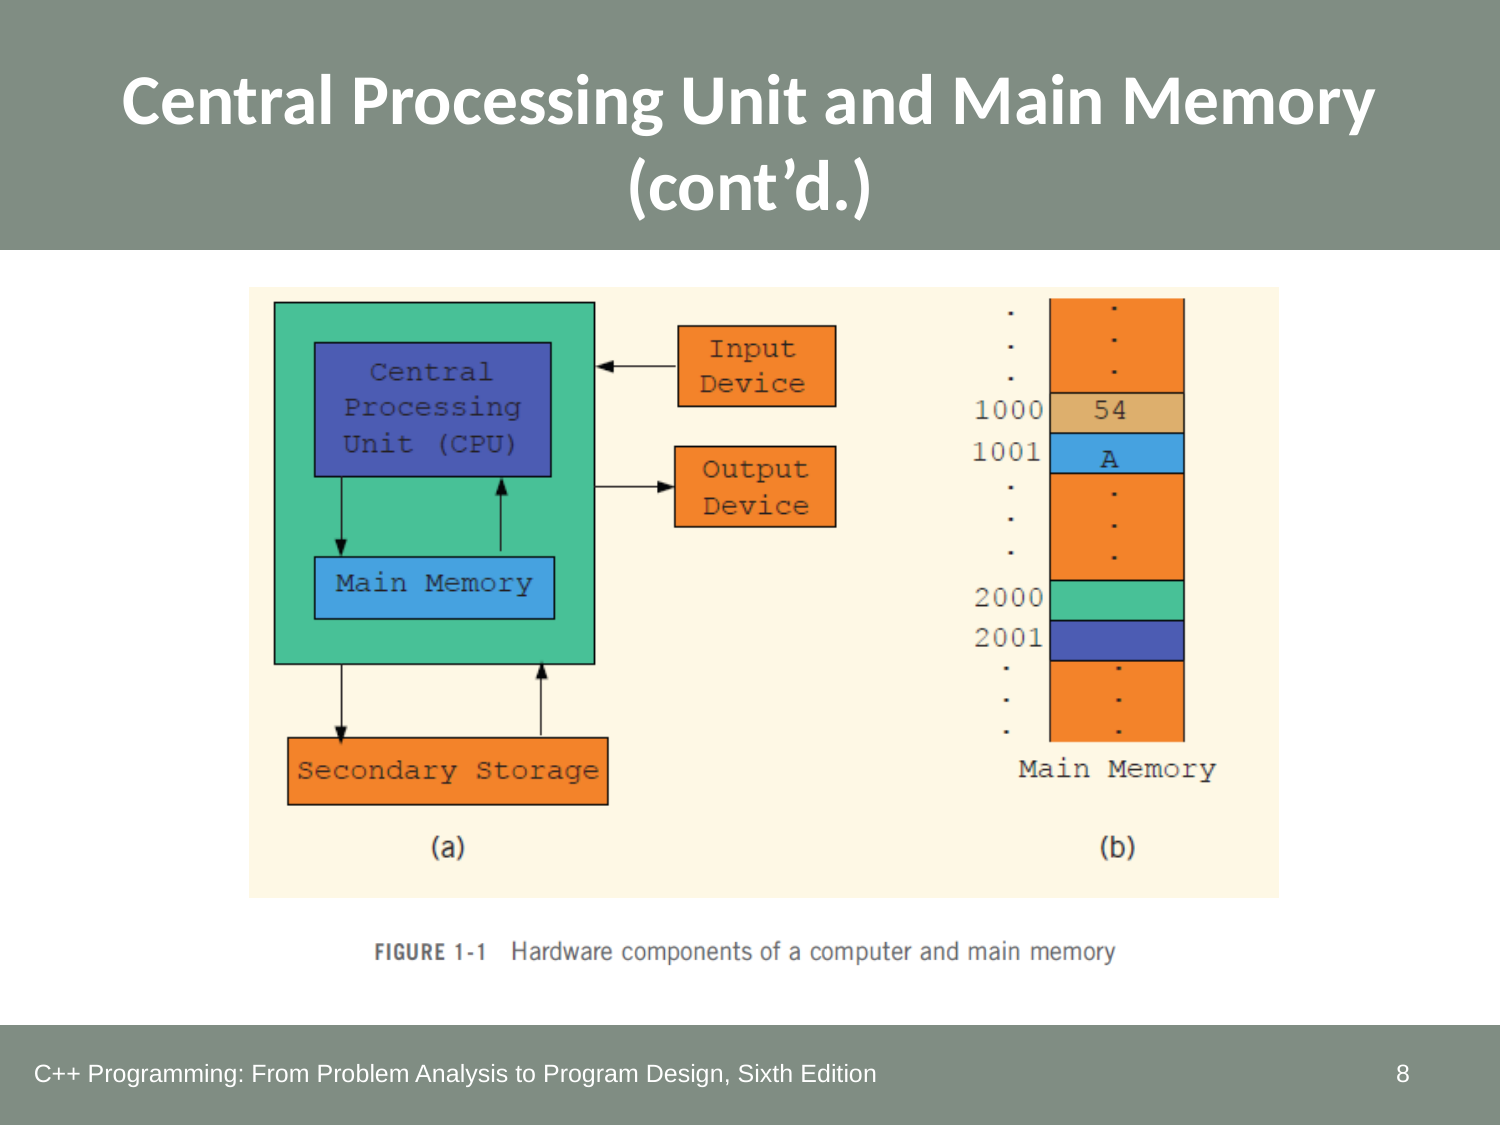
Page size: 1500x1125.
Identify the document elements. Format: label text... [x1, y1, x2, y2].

picture [362, 924, 1133, 982]
title Central Processing Unit and Main Memory (cont’d.) [75, 45, 1425, 233]
picture [249, 287, 1279, 898]
slide_number 8 [1074, 1042, 1425, 1103]
footer C++ Programming: From Problem Analysis to Program Design, Sixth Edition [0, 1042, 913, 1103]
